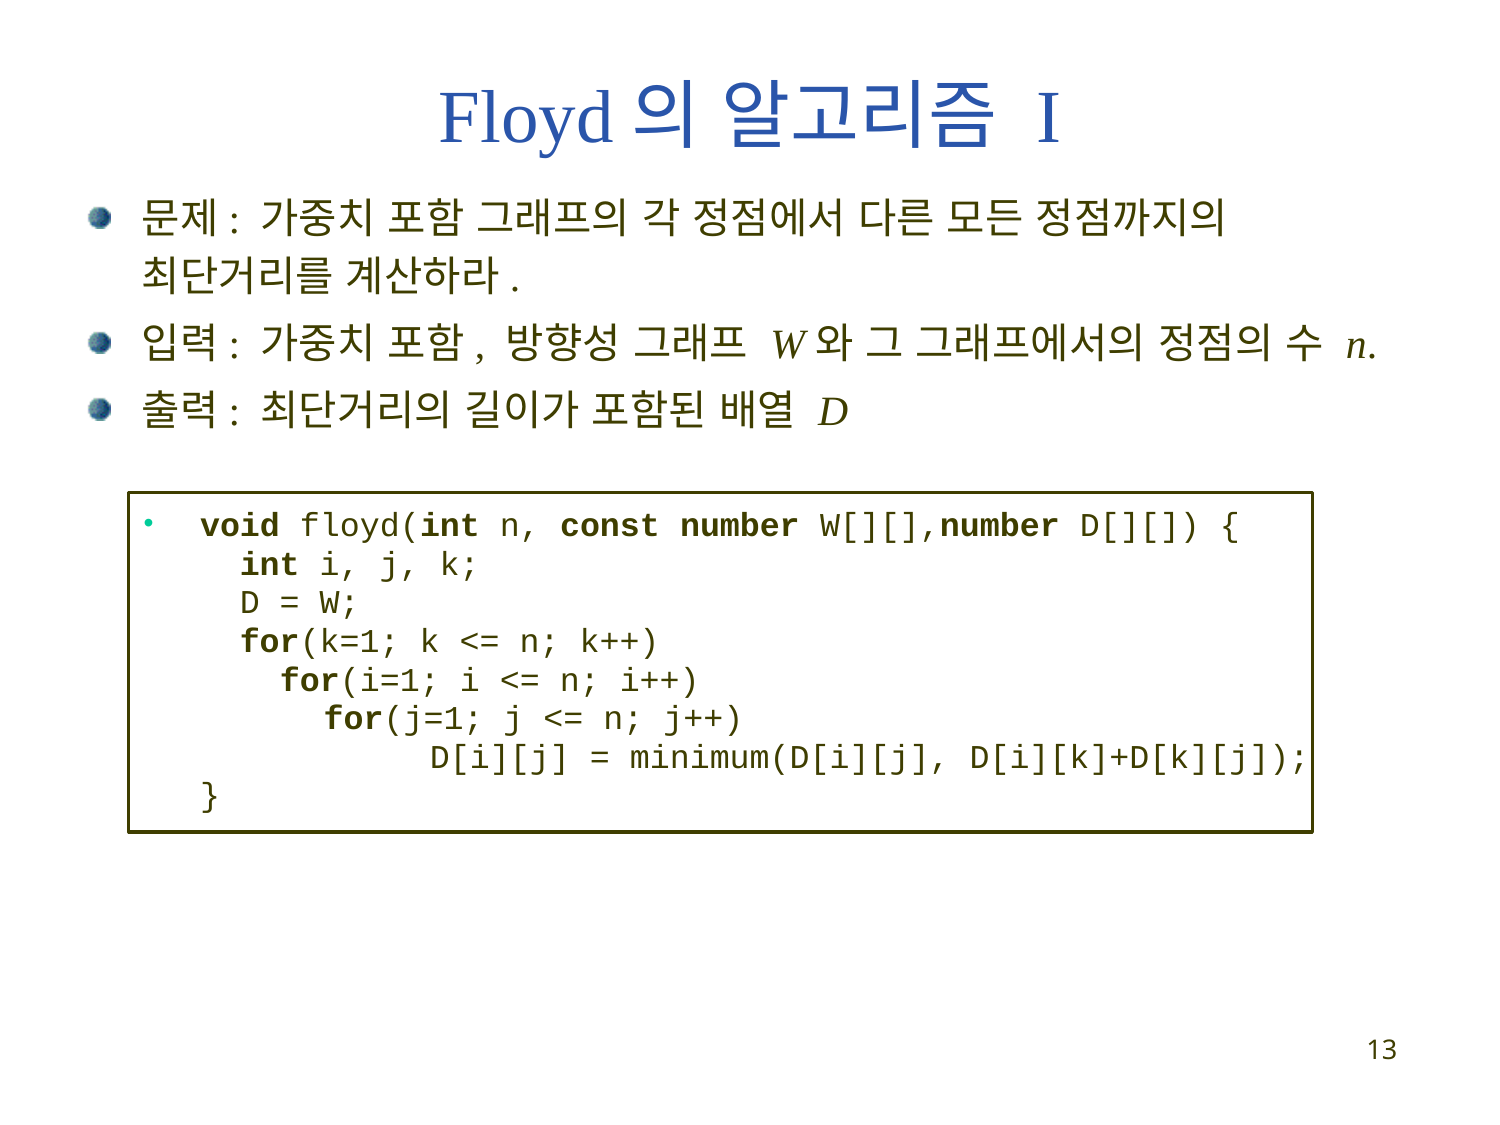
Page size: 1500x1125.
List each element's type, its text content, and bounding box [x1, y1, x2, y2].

picture [85, 329, 111, 354]
list 문제: 가중치 포함 그래프의 각 정점에서 다른 모든 정점까지의 최단거리를 계산하라. 입력: 가중치 포함, 방향성 그래프 W와 그 그래프에서의 정점의 수 n. 출력: 최단거리의 길이가 포함된 배열 D [70, 175, 1408, 422]
slide_number 13 [1099, 1024, 1413, 1101]
picture [85, 395, 111, 421]
picture [85, 204, 111, 229]
text_box void floyd(int n, const number W[][],number D[][]) { int i, j, k; D = W; for(k=1; k <= n; k++) for(i=1; i <= n; i++) for(j=1; j <= n; j++) D[i][j] = minimum(D[i][j], D[i][k]+D[k][j]); } [128, 492, 1313, 832]
title Floyd의 알고리즘 I [112, 50, 1388, 175]
